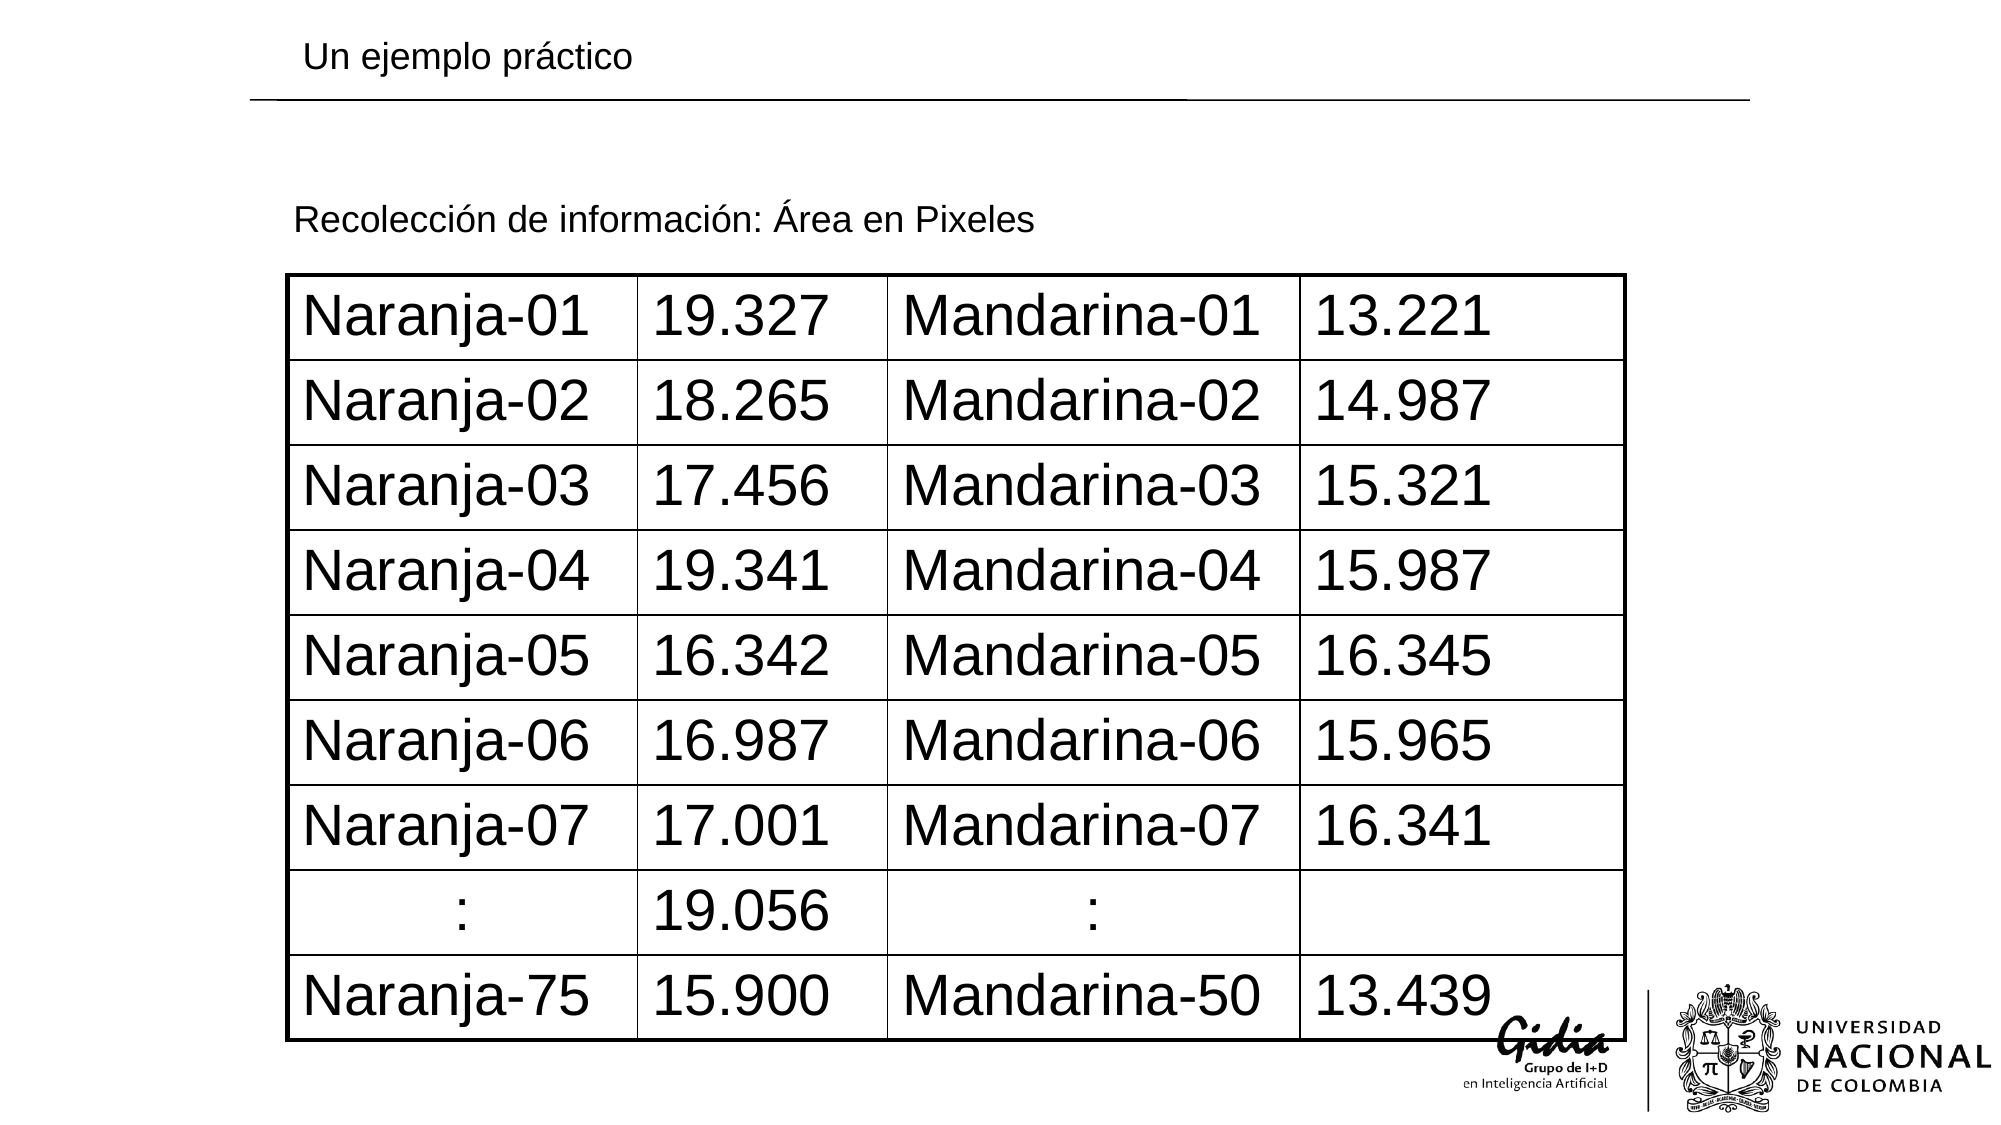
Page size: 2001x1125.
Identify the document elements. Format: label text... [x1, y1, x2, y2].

table_header 19.327 [638, 277, 887, 359]
table_cell Mandarina-03 [888, 446, 1299, 529]
table_cell 19.056 [638, 871, 887, 954]
table_cell [1301, 871, 1623, 954]
table_cell 16.345 [1301, 616, 1623, 699]
table_cell Mandarina-04 [888, 531, 1299, 614]
table_cell 18.265 [638, 361, 887, 444]
table_cell Mandarina-05 [888, 616, 1299, 699]
table_cell Mandarina-07 [888, 786, 1299, 869]
table_cell Naranja-03 [290, 446, 637, 529]
table_cell Naranja-02 [290, 361, 637, 444]
table_cell 16.987 [638, 701, 887, 784]
table_cell Mandarina-06 [888, 701, 1299, 784]
table_cell Naranja-75 [290, 956, 637, 1038]
text_box Recolección de información: Área en Pixeles [278, 187, 1051, 338]
table_cell 16.342 [638, 616, 887, 699]
table_cell Naranja-04 [290, 531, 637, 614]
table_cell 17.456 [638, 446, 887, 529]
table_cell 15.965 [1301, 701, 1623, 784]
table_cell 14.987 [1301, 361, 1623, 444]
table_cell : [888, 871, 1299, 954]
table_cell Naranja-07 [290, 786, 637, 869]
table_header Naranja-01 [290, 277, 637, 359]
table_cell Naranja-06 [290, 701, 637, 784]
table_cell 15.900 [638, 956, 887, 1038]
table_cell 15.321 [1301, 446, 1623, 529]
text_box Un ejemplo práctico [288, 24, 649, 85]
table_cell Mandarina-02 [888, 361, 1299, 444]
table_cell Mandarina-50 [888, 956, 1299, 1038]
table_cell : [290, 871, 637, 954]
picture [1463, 983, 1992, 1113]
table_cell 15.987 [1301, 531, 1623, 614]
table_header Mandarina-01 [888, 277, 1299, 359]
table_cell 16.341 [1301, 786, 1623, 869]
table_cell 17.001 [638, 786, 887, 869]
table_cell Naranja-05 [290, 616, 637, 699]
table_header 13.221 [1301, 277, 1623, 359]
table_cell 13.439 [1301, 956, 1623, 1038]
table_cell 19.341 [638, 531, 887, 614]
